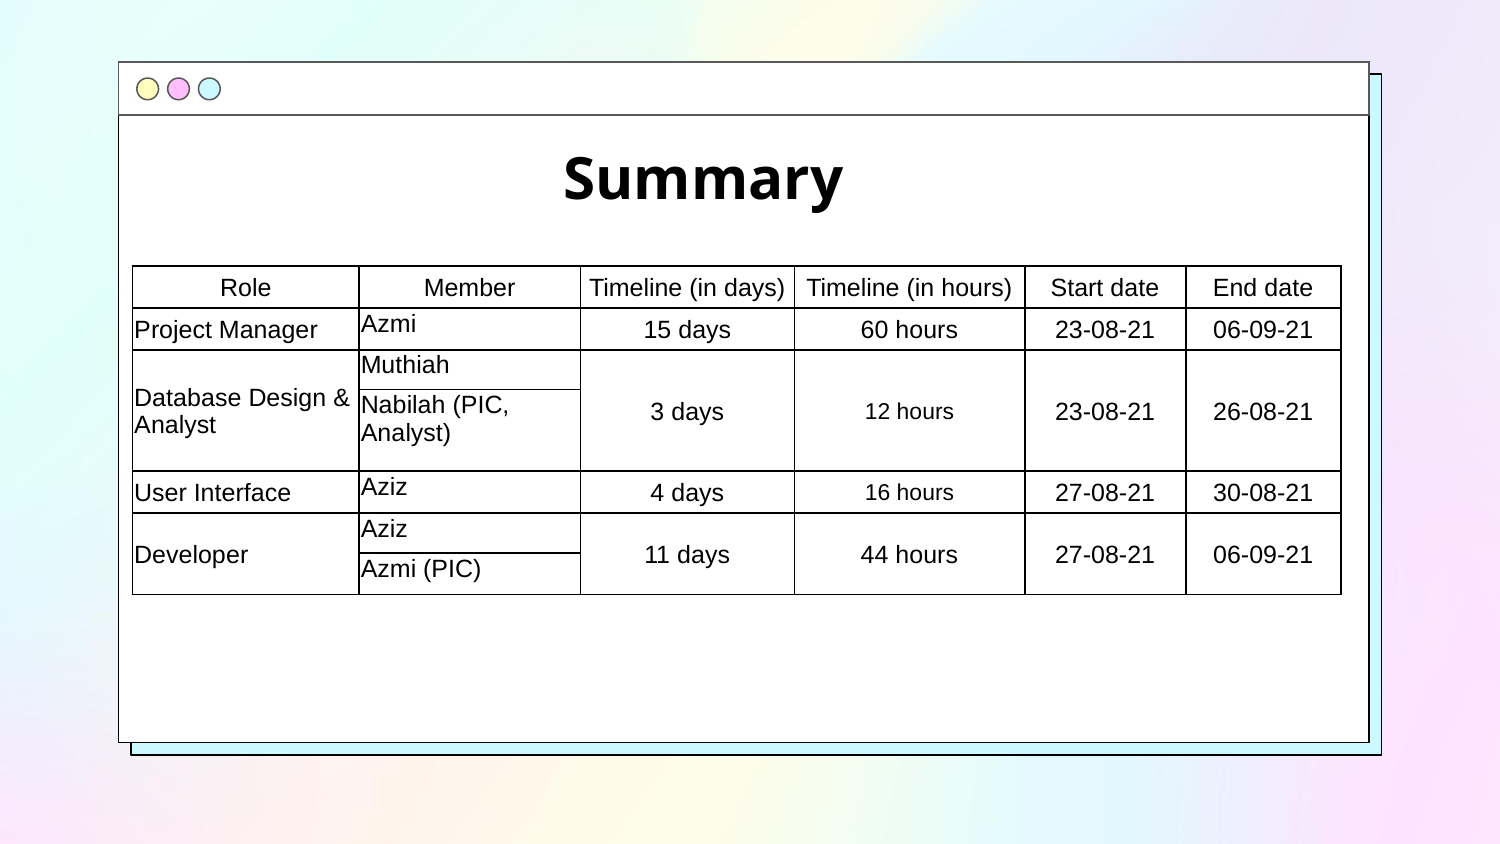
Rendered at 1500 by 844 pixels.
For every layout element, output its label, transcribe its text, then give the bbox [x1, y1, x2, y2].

table_cell 60 hours [795, 309, 1024, 349]
table_cell 12 hours [795, 351, 1024, 470]
table_cell 06-09-21 [1187, 309, 1340, 349]
table_cell 30-08-21 [1187, 472, 1340, 512]
table_cell Project Manager [133, 309, 358, 349]
table_header Member [360, 267, 580, 307]
table_cell 4 days [581, 472, 794, 512]
table_cell 06-09-21 [1187, 514, 1340, 594]
table_cell Database Design & Analyst [133, 351, 358, 470]
table_cell 44 hours [795, 514, 1024, 594]
table_cell Aziz [360, 514, 580, 552]
table_header Role [133, 267, 358, 307]
table_cell 23-08-21 [1026, 351, 1185, 470]
table_cell 3 days [581, 351, 794, 470]
table_header Timeline (in hours) [795, 267, 1024, 307]
table_cell Developer [133, 514, 358, 594]
table_header Timeline (in days) [581, 267, 794, 307]
table_cell Muthiah [360, 351, 580, 389]
table_header End date [1187, 267, 1340, 307]
table_cell 27-08-21 [1026, 472, 1185, 512]
table_cell Aziz [360, 472, 580, 512]
table_cell 15 days [581, 309, 794, 349]
table_cell 16 hours [795, 472, 1024, 512]
table_cell 23-08-21 [1026, 309, 1185, 349]
table_cell User Interface [133, 472, 358, 512]
table_cell Nabilah (PIC, Analyst) [360, 390, 580, 470]
table_cell Azmi [360, 309, 580, 349]
title Summary [532, 123, 874, 229]
table_header Start date [1026, 267, 1185, 307]
picture [0, 0, 1500, 844]
table_cell 26-08-21 [1187, 351, 1340, 470]
table_cell 27-08-21 [1026, 514, 1185, 594]
table_cell 11 days [581, 514, 794, 594]
table_cell Azmi (PIC) [360, 554, 580, 594]
